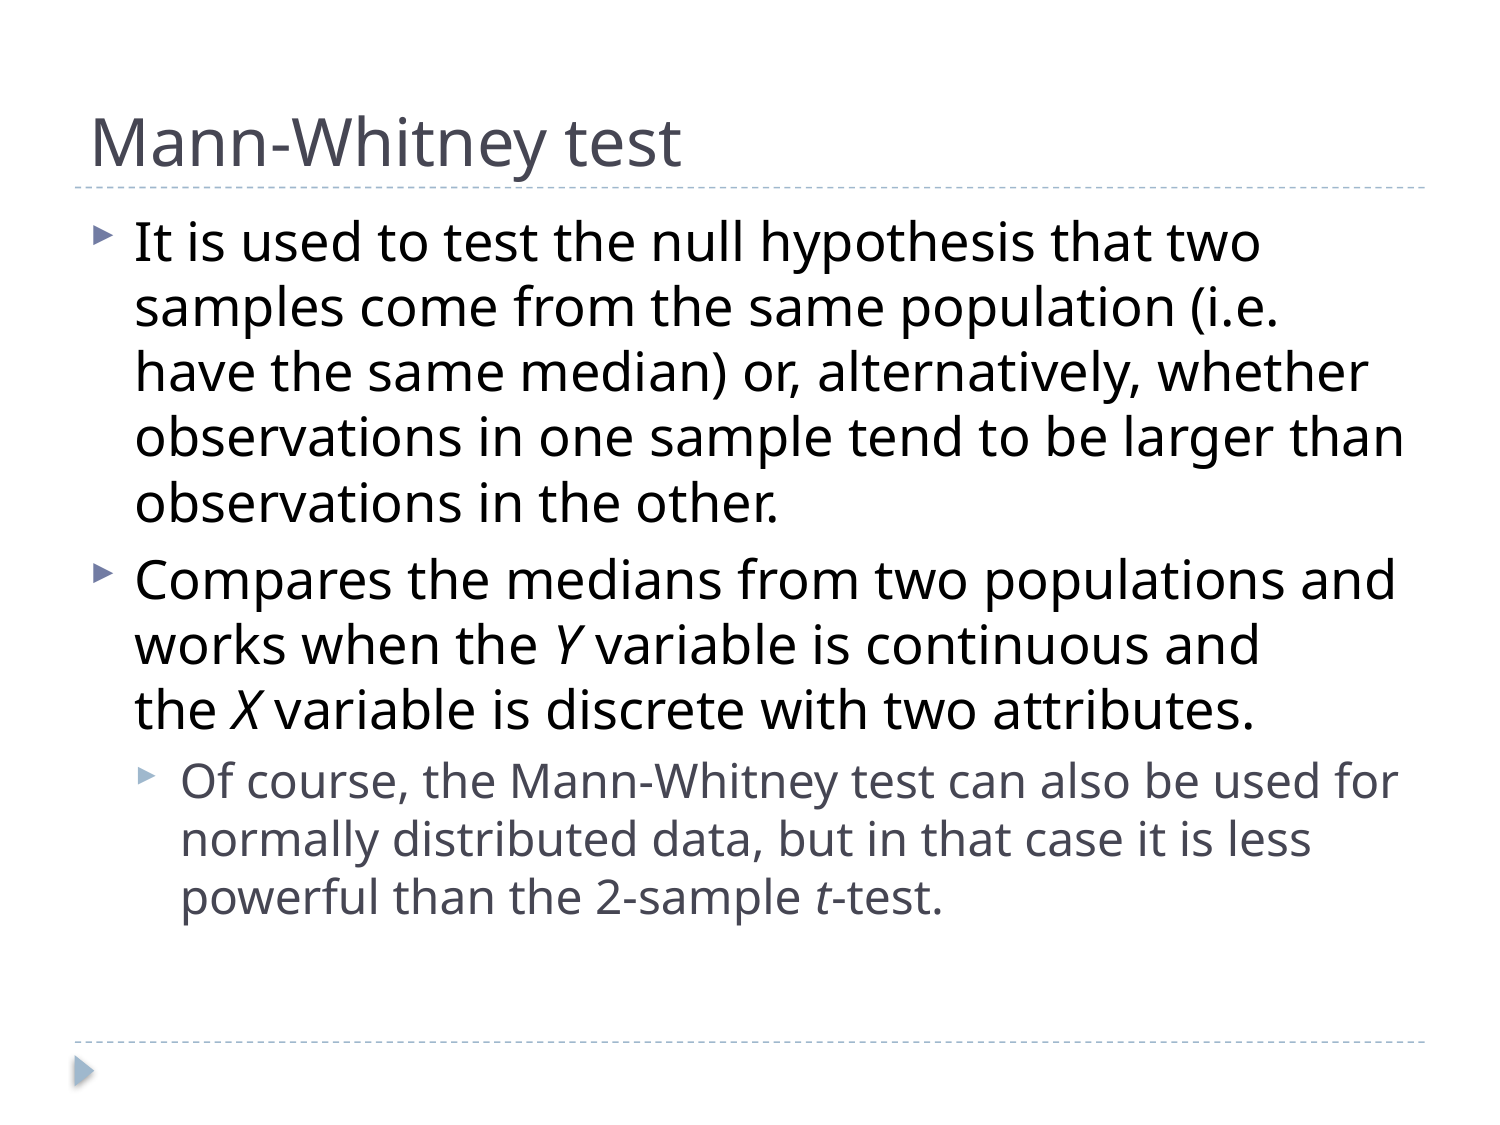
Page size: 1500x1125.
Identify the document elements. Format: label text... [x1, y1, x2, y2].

list It is used to test the null hypothesis that two samples come from the same population (i.e. have the same median) or, alternatively, whether observations in one sample tend to be larger than observations in the other. Compares the medians from two populations and works when the Y variable is continuous and the X variable is discrete with two attributes. Of course, the Mann-Whitney test can also be used for normally distributed data, but in that case it is less powerful than the 2-sample t-test. [75, 200, 1425, 1010]
title Mann-Whitney test [75, 24, 1425, 188]
slide_number [1050, 1042, 1426, 1103]
